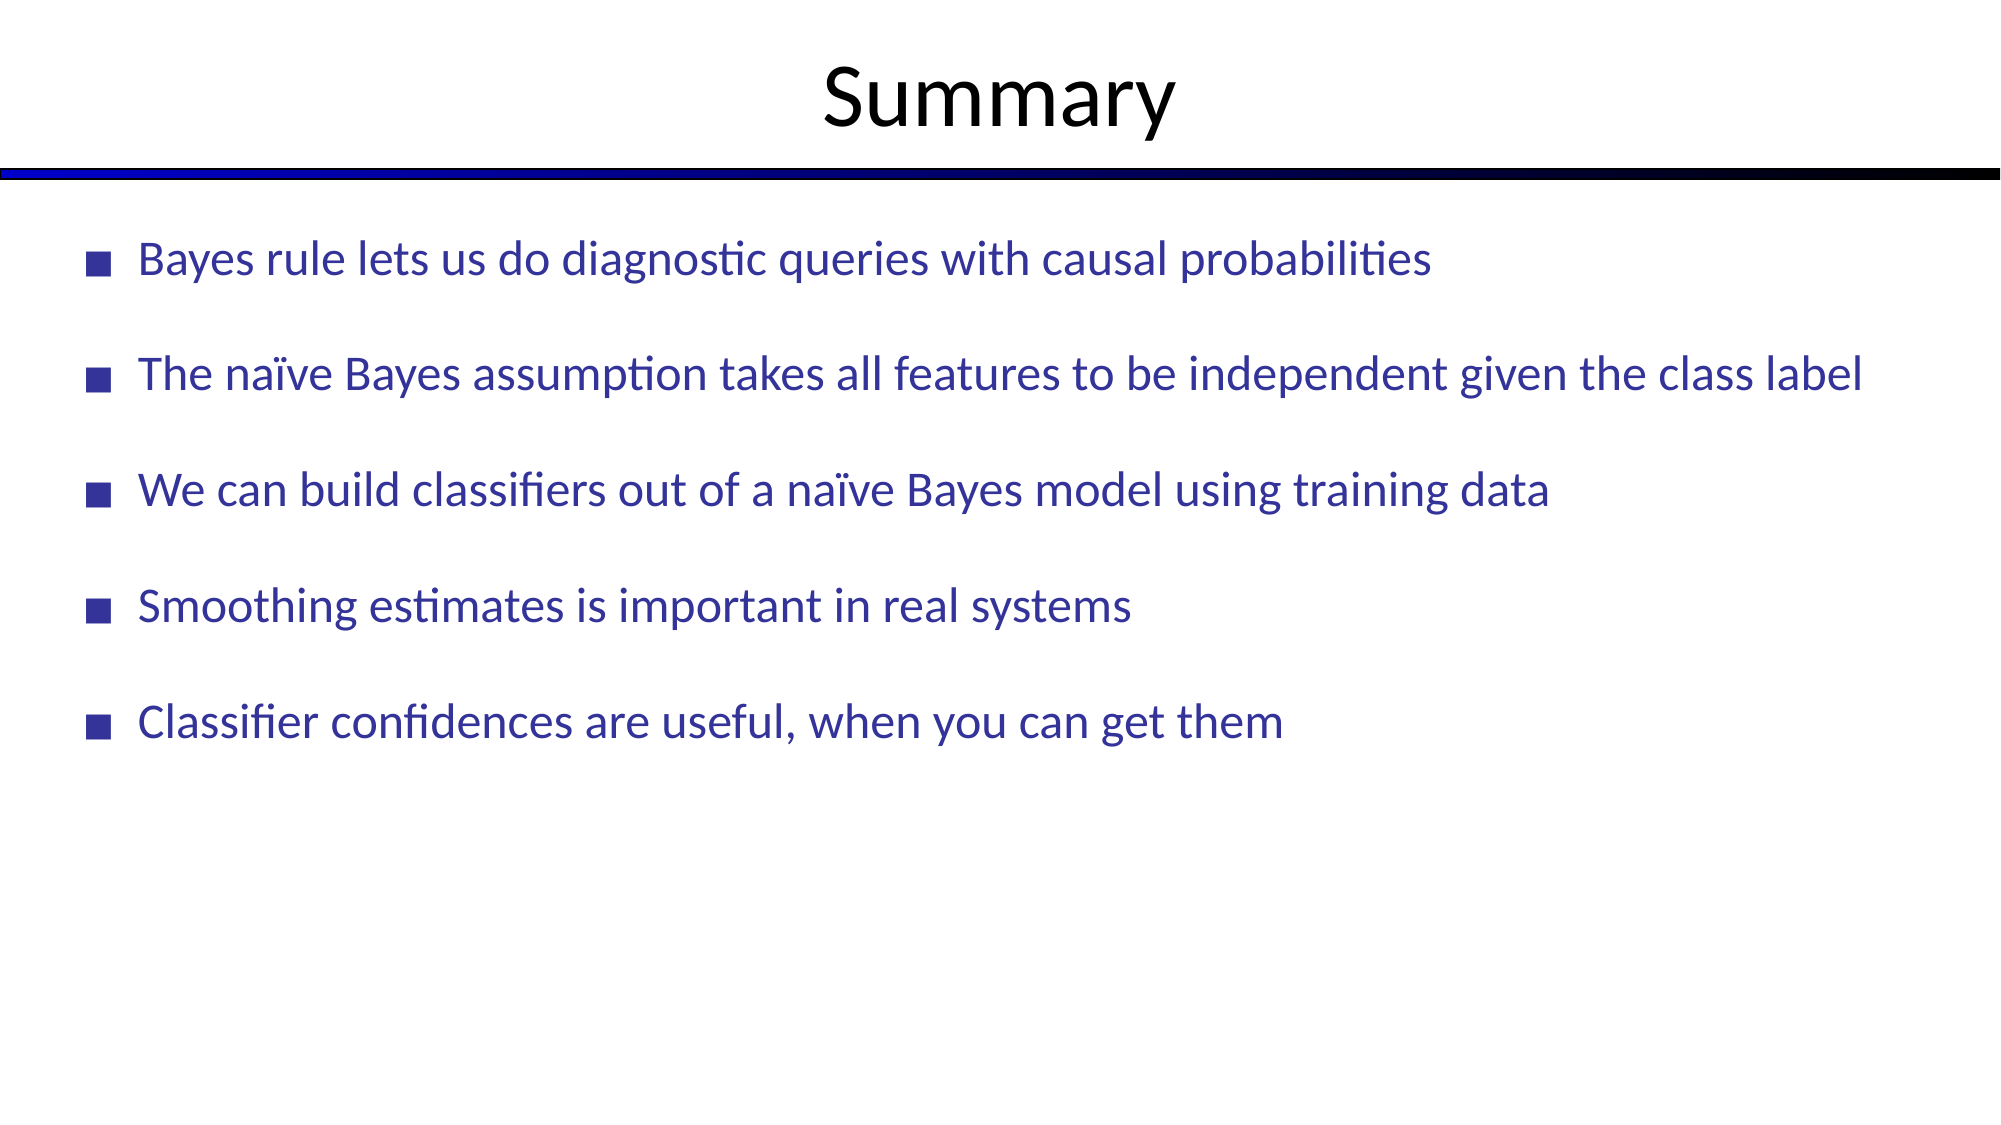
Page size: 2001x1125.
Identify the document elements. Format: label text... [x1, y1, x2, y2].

title Summary [0, 0, 2000, 184]
list Bayes rule lets us do diagnostic queries with causal probabilities The naïve Bayes assumption takes all features to be independent given the class label We can build classifiers out of a naïve Bayes model using training data Smoothing estimates is important in real systems Classifier confidences are useful, when you can get them [66, 229, 1934, 1005]
